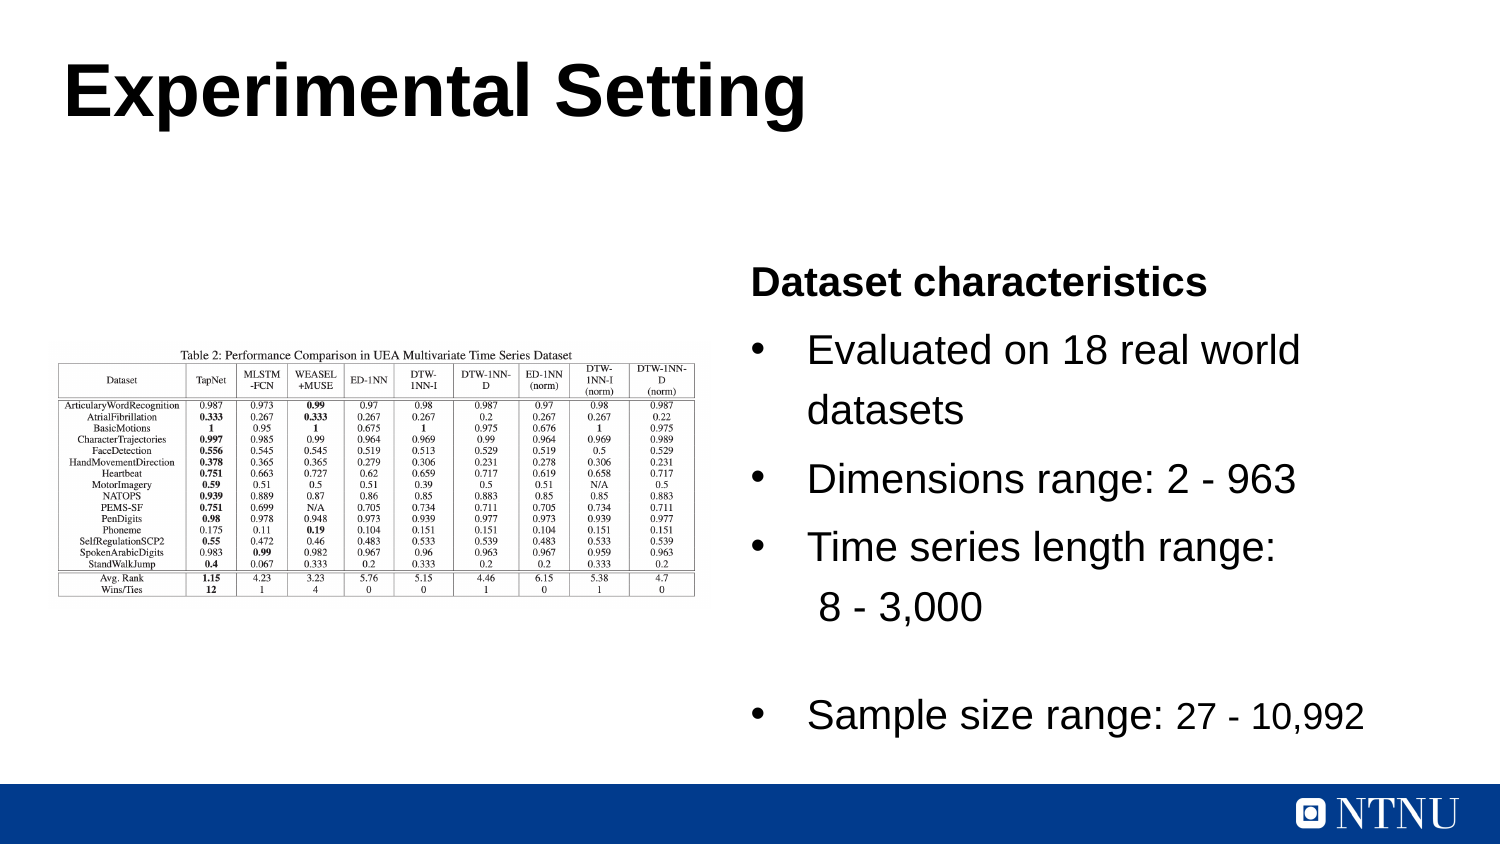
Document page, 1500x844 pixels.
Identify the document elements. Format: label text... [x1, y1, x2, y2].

list Dataset characteristics Evaluated on 18 real world datasets Dimensions range: 2 - 963 Time series length range: 8 - 3,000 Sample size range: 27 - 10,992 [735, 196, 1399, 754]
title Experimental Setting [48, 33, 1448, 140]
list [47, 341, 711, 610]
picture [0, 784, 1500, 844]
